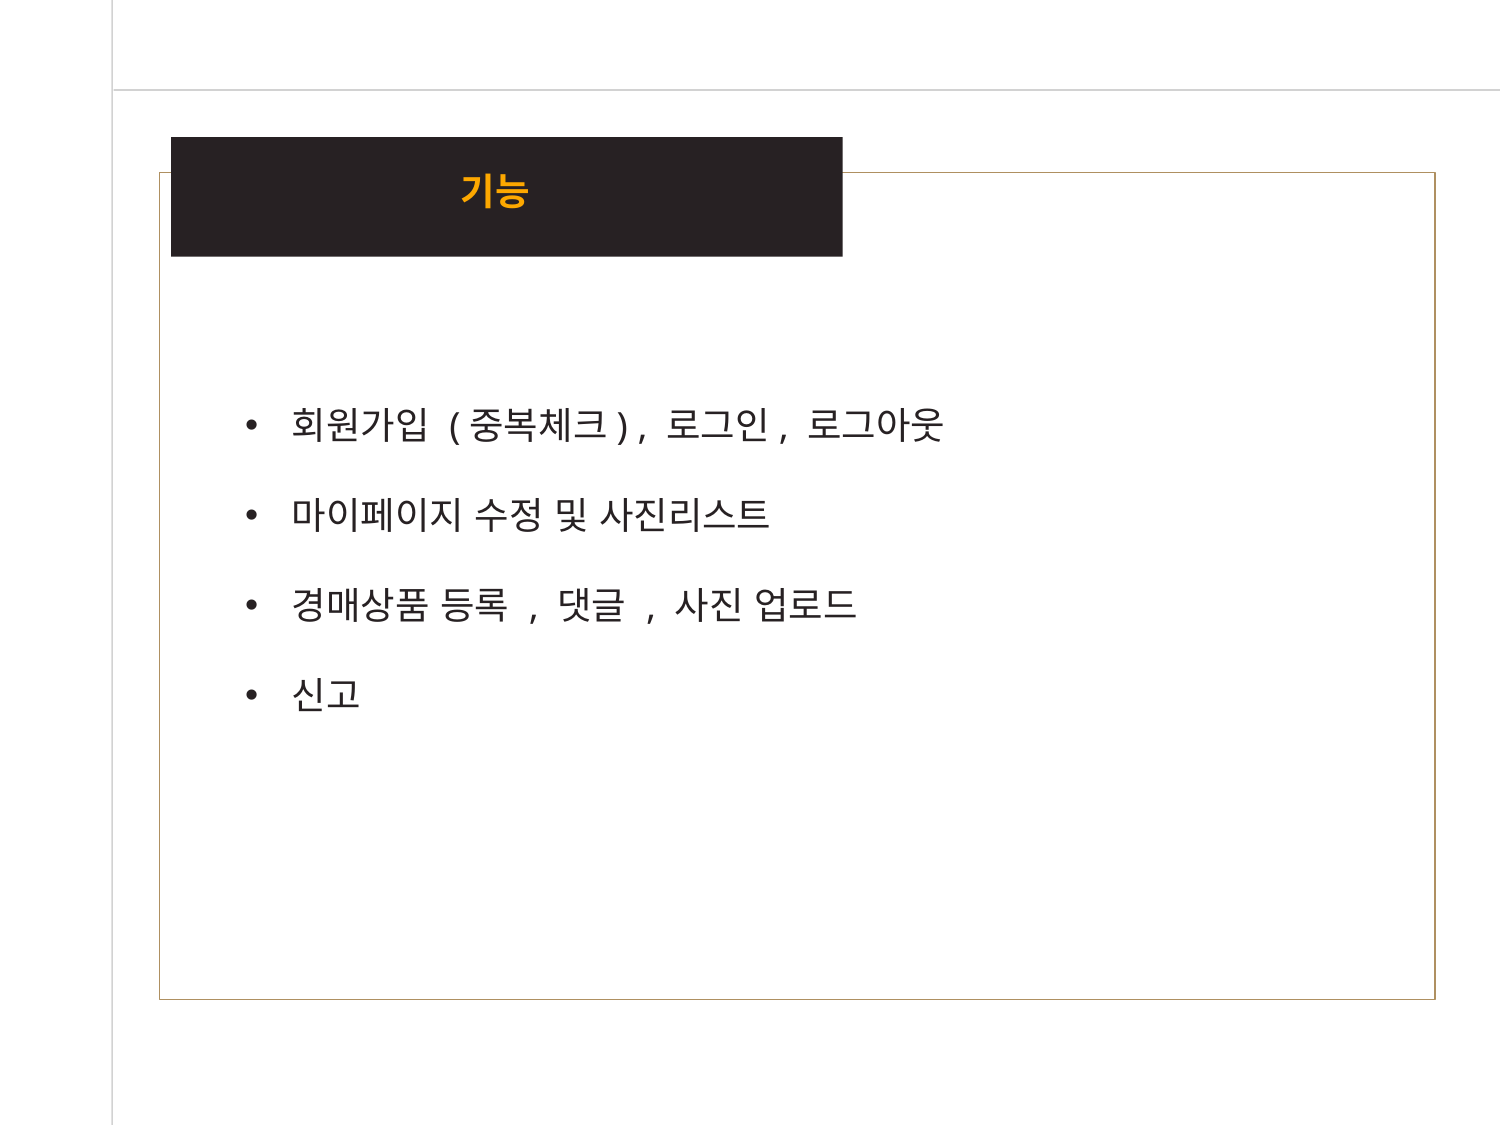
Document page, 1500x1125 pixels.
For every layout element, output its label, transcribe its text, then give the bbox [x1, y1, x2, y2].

text_box [157, 171, 1437, 1002]
text_box [169, 135, 845, 259]
text_box 회원가입 (중복체크) , 로그인, 로그아웃 마이페이지 수정 및 사진리스트 경매상품 등록 , 댓글 , 사진 업로드 신고 [230, 349, 1282, 770]
text_box 기능 [183, 160, 808, 221]
